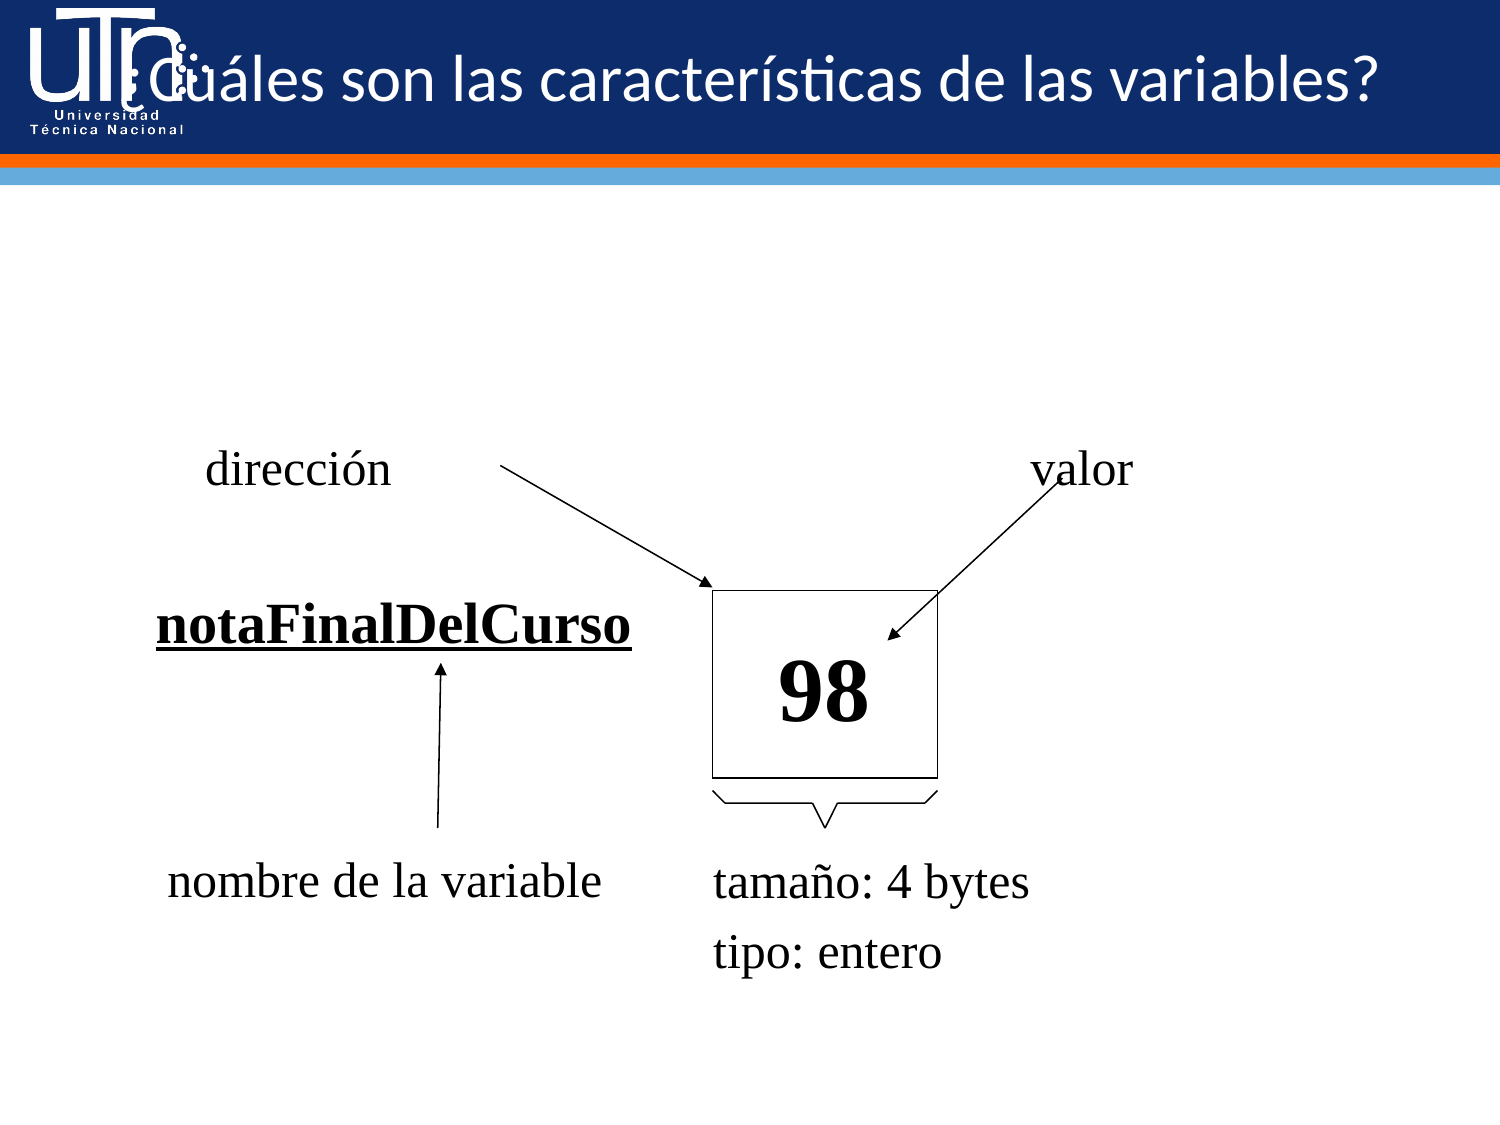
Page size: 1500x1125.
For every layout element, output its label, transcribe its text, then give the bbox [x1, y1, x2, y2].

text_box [187, 428, 1196, 990]
title ¿Cuáles son las características de las variables? [0, 0, 1500, 154]
